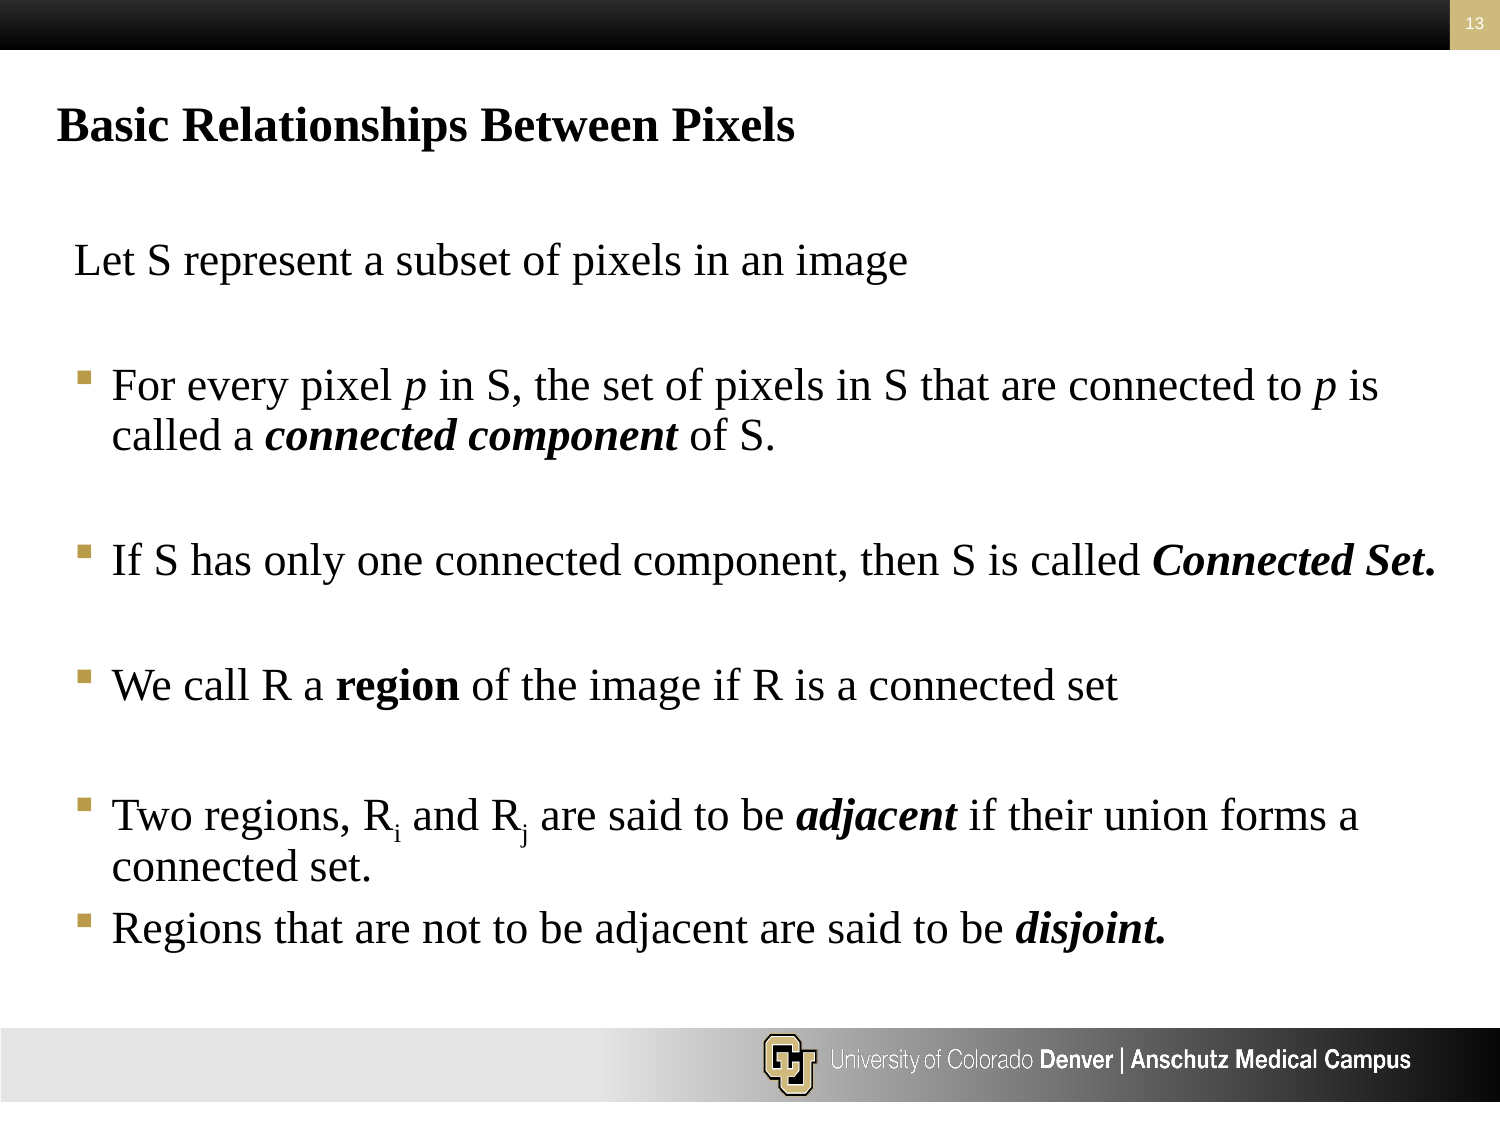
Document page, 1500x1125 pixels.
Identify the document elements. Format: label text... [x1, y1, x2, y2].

list Let S represent a subset of pixels in an image For every pixel p in S, the set of pixels in S that are connected to p is called a connected component of S. If S has only one connected component, then S is called Connected Set. We call R a region of the image if R is a connected set Two regions, Ri and Rj are said to be adjacent if their union forms a connected set. Regions that are not to be adjacent are said to be disjoint. [73, 228, 1475, 967]
slide_number 13 [1449, 0, 1500, 53]
title Basic Relationships Between Pixels [41, 84, 1355, 198]
picture [762, 1032, 1411, 1097]
